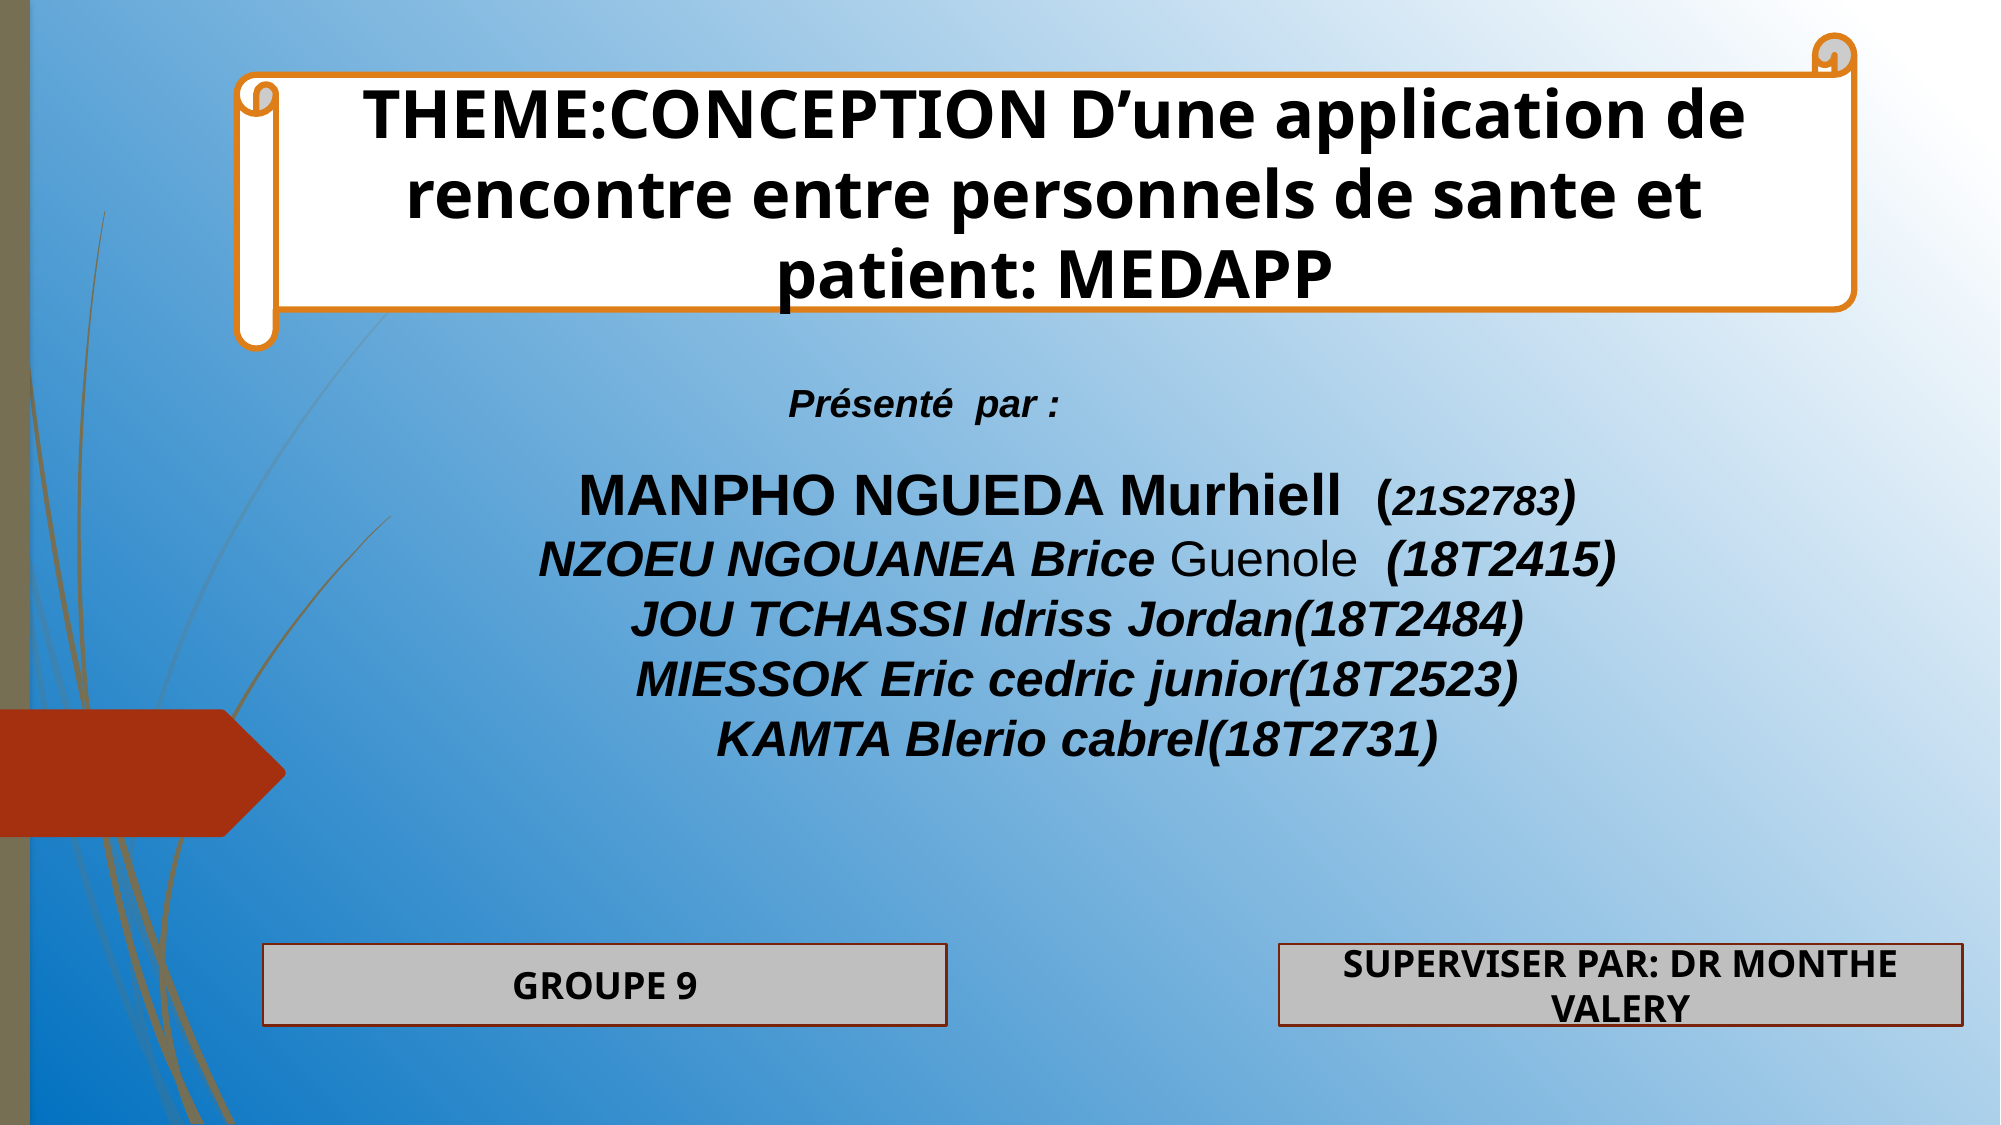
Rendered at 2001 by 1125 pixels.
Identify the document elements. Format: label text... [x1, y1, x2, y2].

text_box MANPHO NGUEDA Murhiell (21S2783) NZOEU NGOUANEA Brice Guenole (18T2415) JOU TCHASSI Idriss Jordan(18T2484) MIESSOK Eric cedric junior(18T2523) KAMTA Blerio cabrel(18T2731) [405, 449, 1750, 774]
text_box GROUPE 9 [262, 943, 948, 1027]
text_box THEME:CONCEPTION D’une application de rencontre entre personnels de sante et patient: MEDAPP [235, 34, 1856, 350]
text_box Présenté par : [773, 364, 1076, 433]
text_box SUPERVISER PAR: DR MONTHE VALERY [1278, 943, 1964, 1027]
